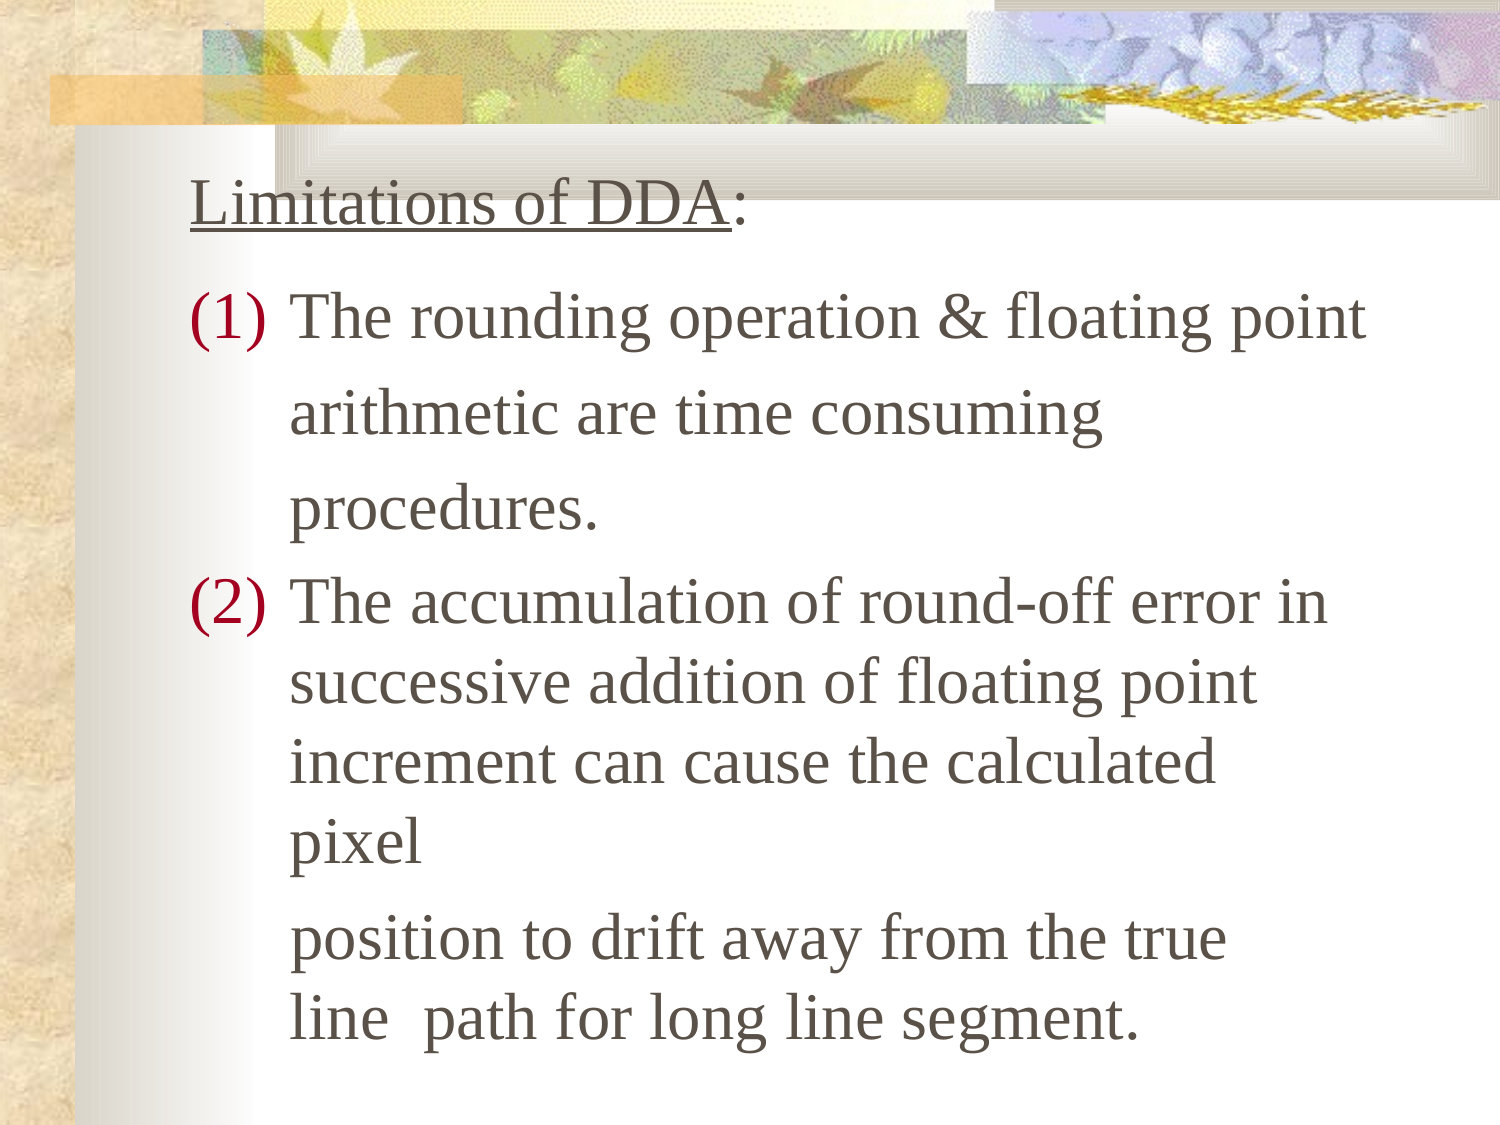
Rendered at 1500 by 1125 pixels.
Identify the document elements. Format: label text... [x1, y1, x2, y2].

picture [0, 0, 1500, 1125]
text_box Limitations of DDA: The rounding operation & floating point arithmetic are time consuming procedures. The accumulation of round-off error in successive addition of floating point increment can cause the calculated pixel position to drift away from the true line path for long line segment. [187, 138, 1431, 1054]
